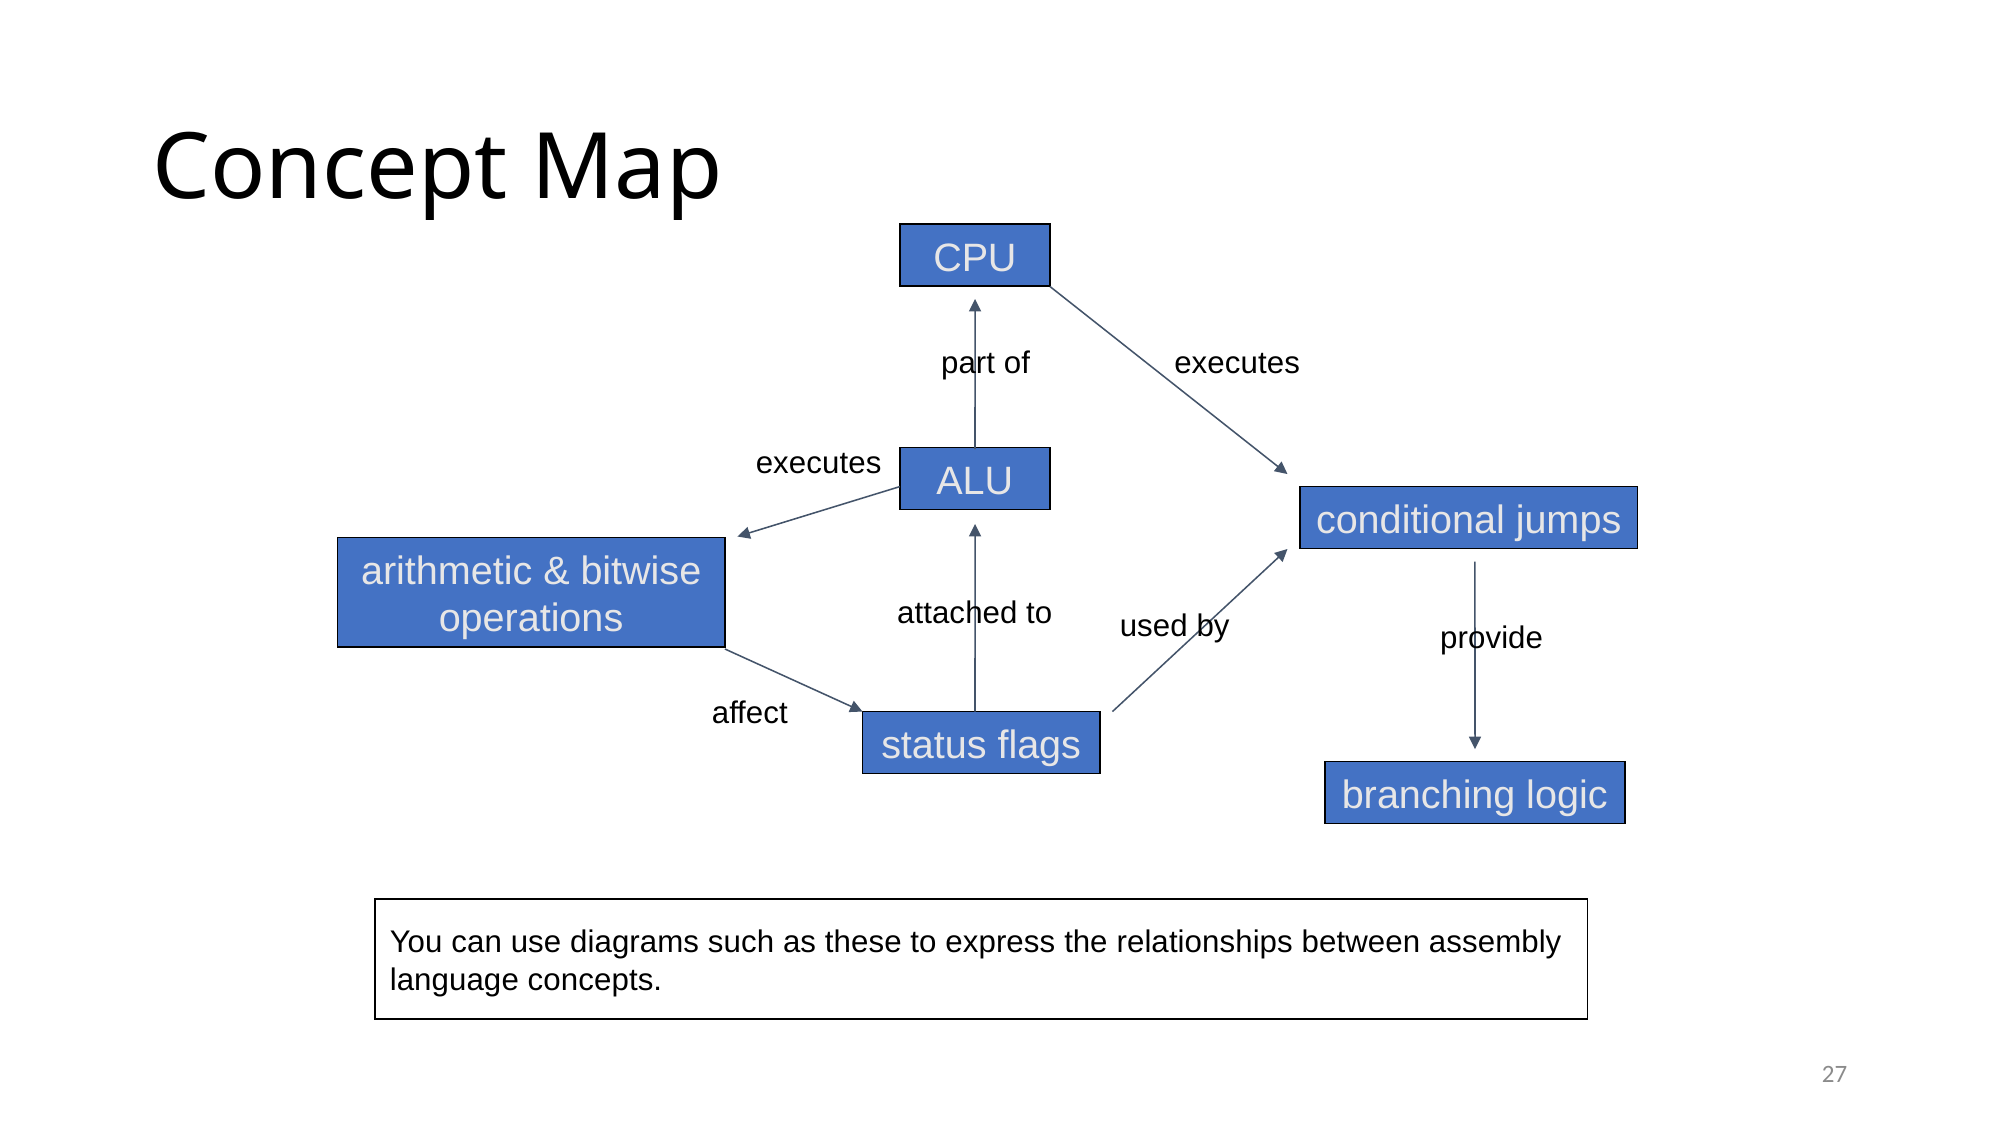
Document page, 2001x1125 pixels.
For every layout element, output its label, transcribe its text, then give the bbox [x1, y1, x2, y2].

text_box part of [899, 323, 1063, 399]
text_box You can use diagrams such as these to express the relationships between assembly language concepts. [374, 898, 1588, 1019]
text_box provide [1337, 598, 1638, 674]
text_box [1468, 674, 1482, 750]
text_box affect [599, 673, 900, 749]
text_box branching logic [1324, 761, 1625, 824]
text_box used by [1024, 586, 1325, 662]
text_box CPU [899, 223, 1050, 287]
text_box [1192, 399, 1288, 475]
slide_number 27 [1412, 1042, 1863, 1103]
text_box executes [1087, 323, 1388, 399]
text_box status flags [862, 711, 1100, 774]
text_box ALU [899, 447, 1050, 510]
text_box attached to [824, 574, 1125, 649]
text_box executes [725, 424, 913, 499]
text_box arithmetic & bitwise operations [337, 537, 725, 648]
text_box [737, 499, 860, 539]
title Concept Map [137, 59, 1863, 278]
text_box [968, 299, 982, 323]
text_box [968, 524, 982, 574]
text_box conditional jumps [1299, 486, 1638, 549]
text_box [1247, 549, 1288, 586]
